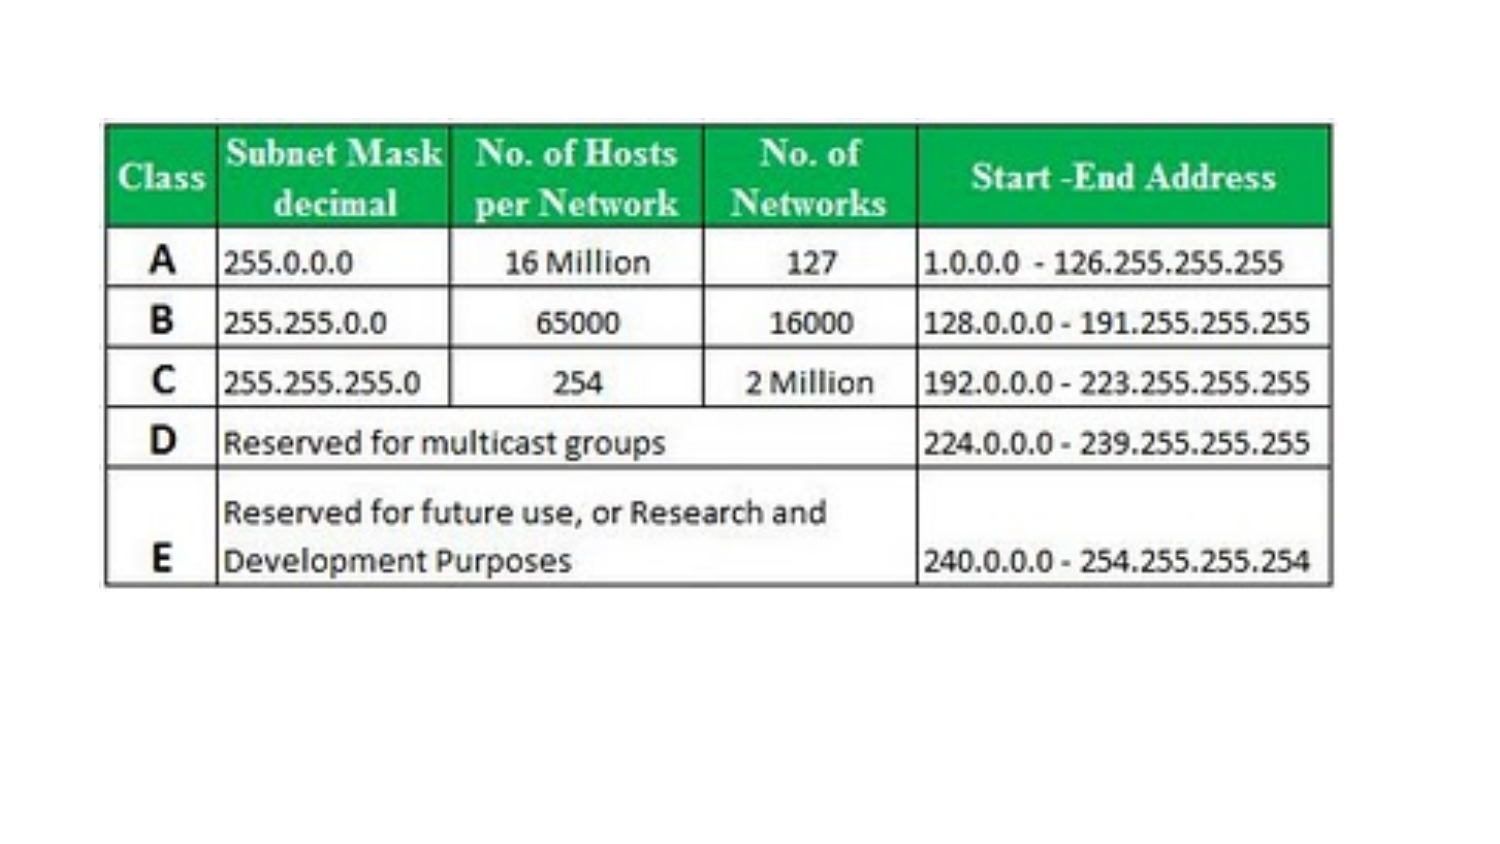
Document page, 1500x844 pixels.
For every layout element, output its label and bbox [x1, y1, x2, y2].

picture [99, 118, 1338, 593]
